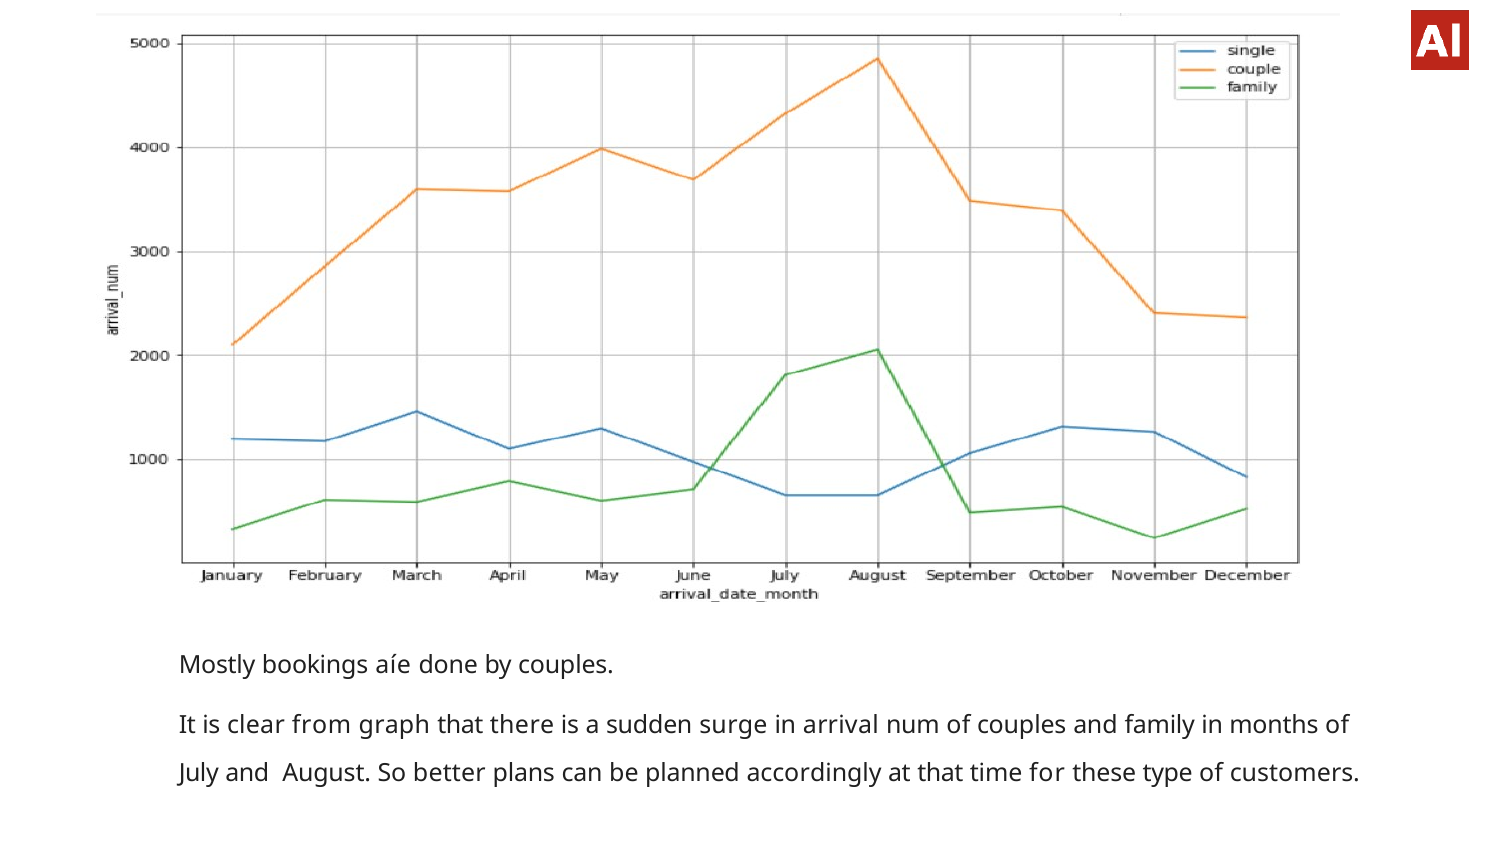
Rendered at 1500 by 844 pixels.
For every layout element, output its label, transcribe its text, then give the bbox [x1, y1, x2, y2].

text_box Mostly bookings aíe done by couples. It is clear from graph that there is a sudden surge in arrival num of couples and family in months of July and August. So better plans can be planned accordingly at that time for these type of customers. [176, 646, 1373, 787]
picture [1411, 10, 1469, 70]
picture [96, 13, 1341, 602]
